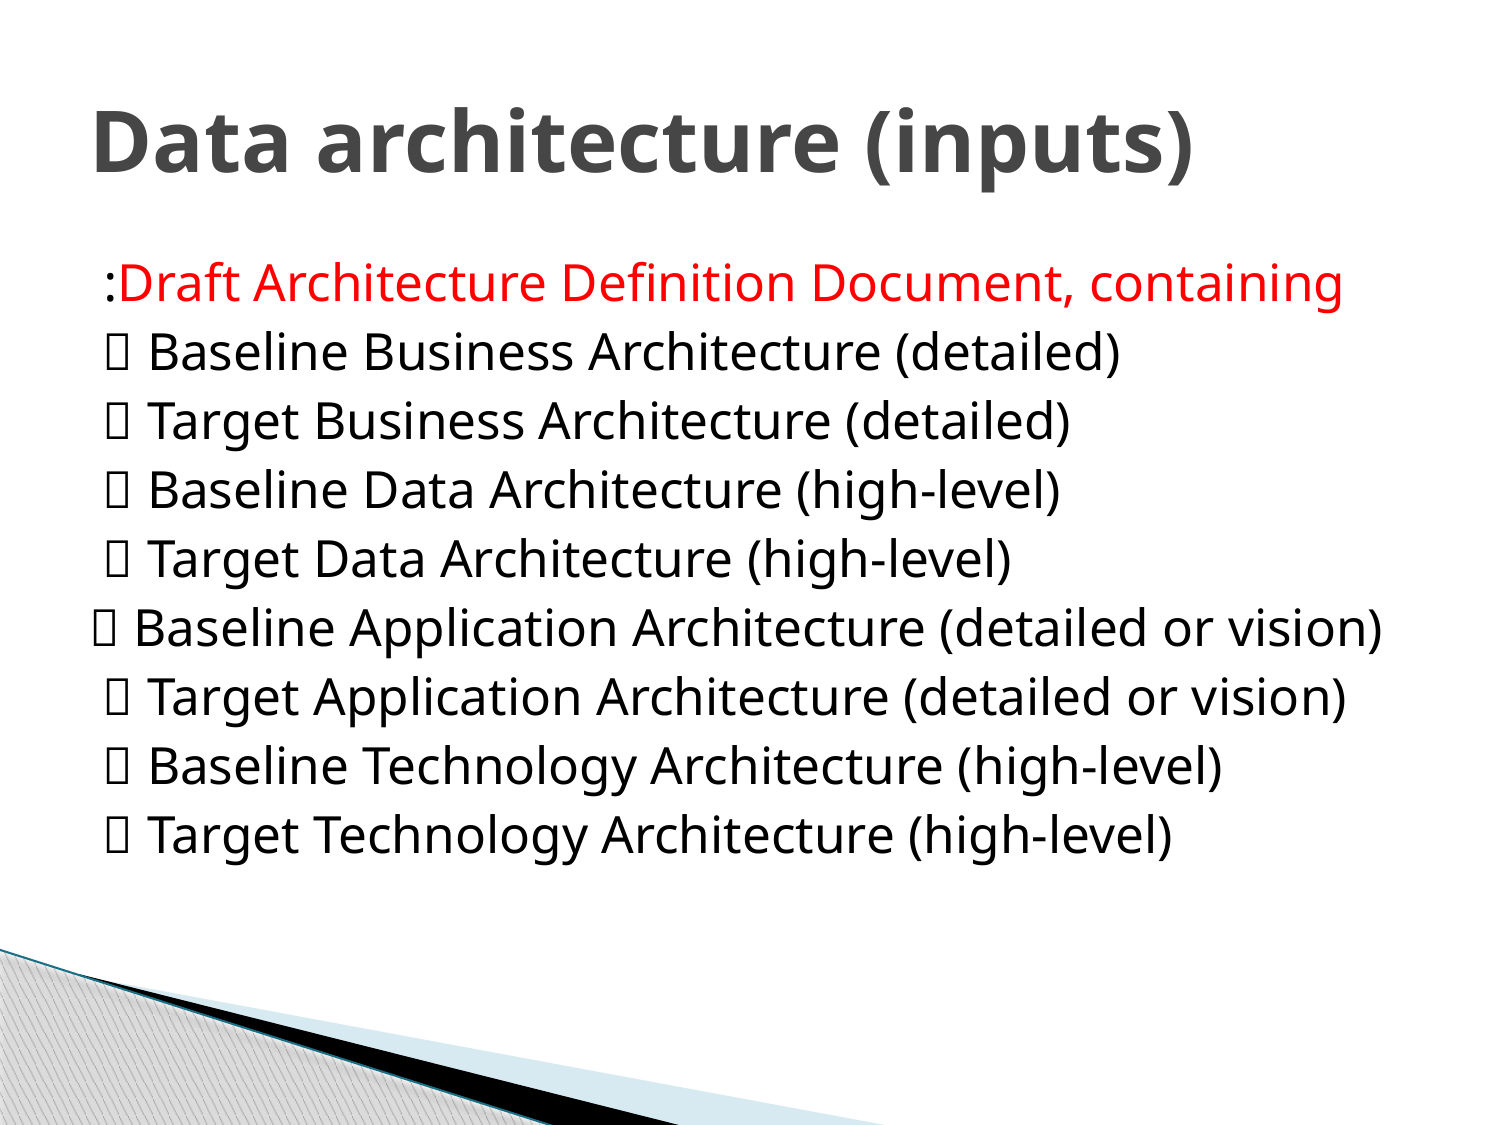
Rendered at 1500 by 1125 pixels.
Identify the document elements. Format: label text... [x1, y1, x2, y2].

list Draft Architecture Definition Document, containing:  Baseline Business Architecture (detailed)  Target Business Architecture (detailed)  Baseline Data Architecture (high-level)  Target Data Architecture (high-level)  Baseline Application Architecture (detailed or vision)  Target Application Architecture (detailed or vision)  Baseline Technology Architecture (high-level)  Target Technology Architecture (high-level) [75, 243, 1425, 986]
title Data architecture (inputs) [75, 45, 1425, 233]
